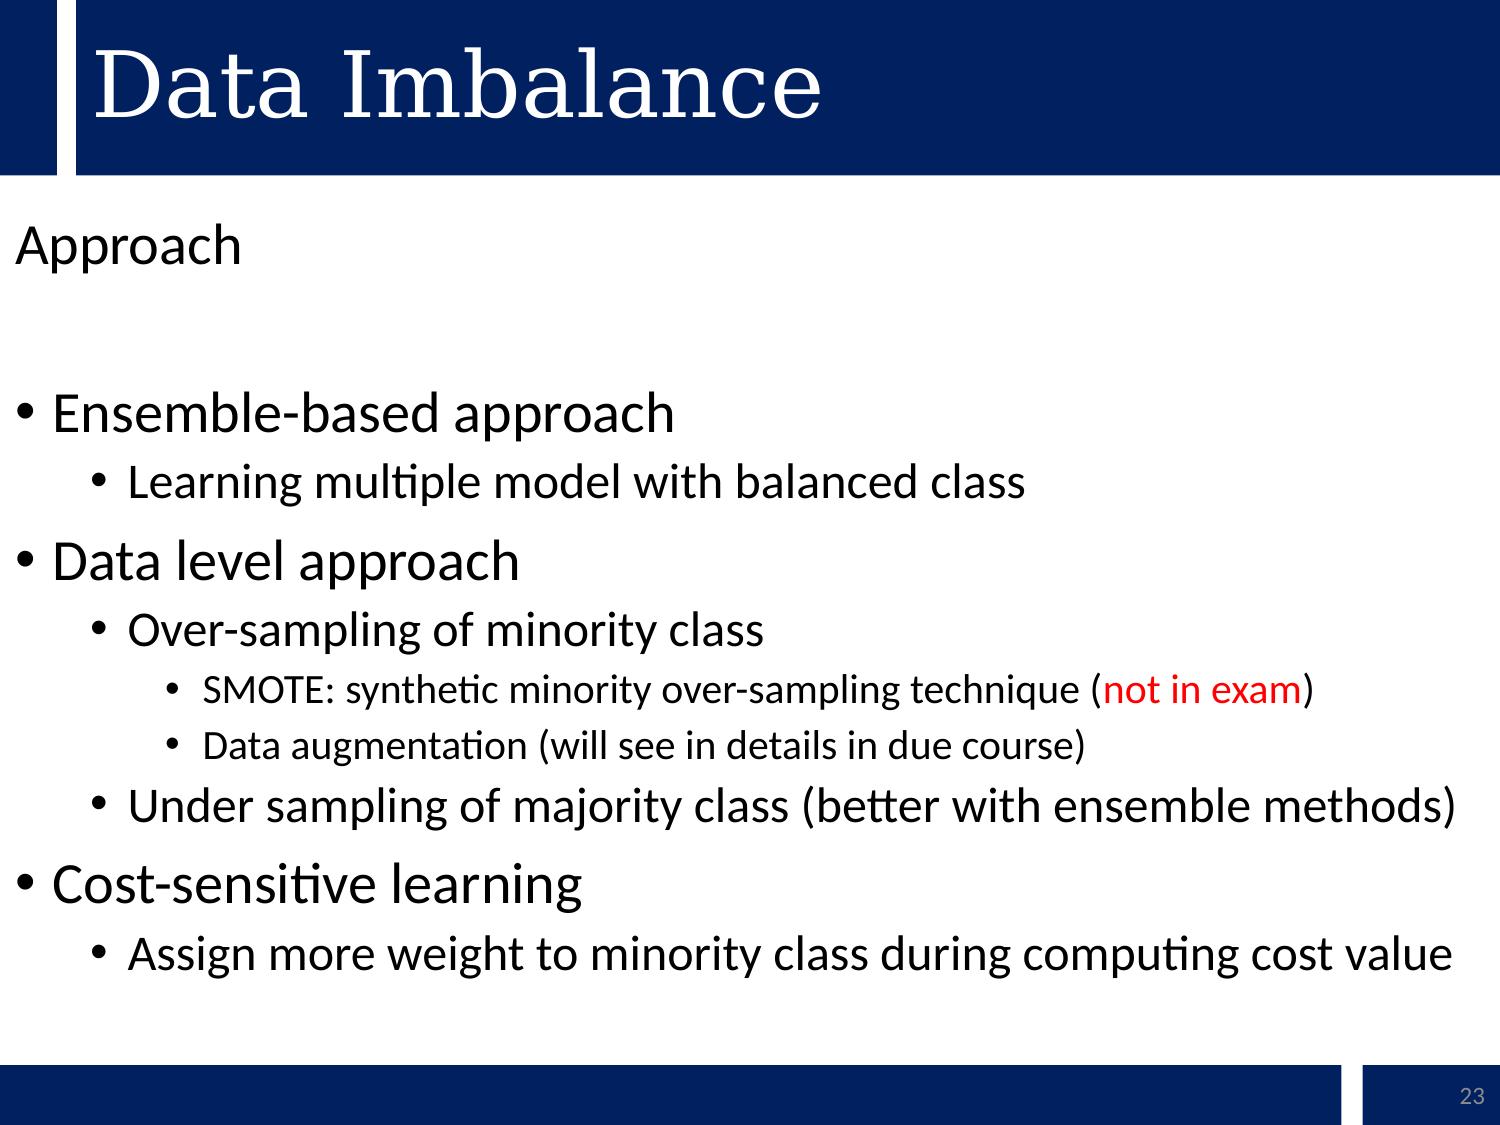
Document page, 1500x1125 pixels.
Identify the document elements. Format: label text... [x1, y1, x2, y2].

list Approach Ensemble-based approach Learning multiple model with balanced class Data level approach Over-sampling of minority class SMOTE: synthetic minority over-sampling technique (not in exam) Data augmentation (will see in details in due course) Under sampling of majority class (better with ensemble methods) Cost-sensitive learning Assign more weight to minority class during computing cost value [0, 207, 1500, 1010]
title Data Imbalance [76, 0, 1500, 176]
slide_number 23 [1362, 1065, 1500, 1125]
footer [0, 1065, 1342, 1125]
